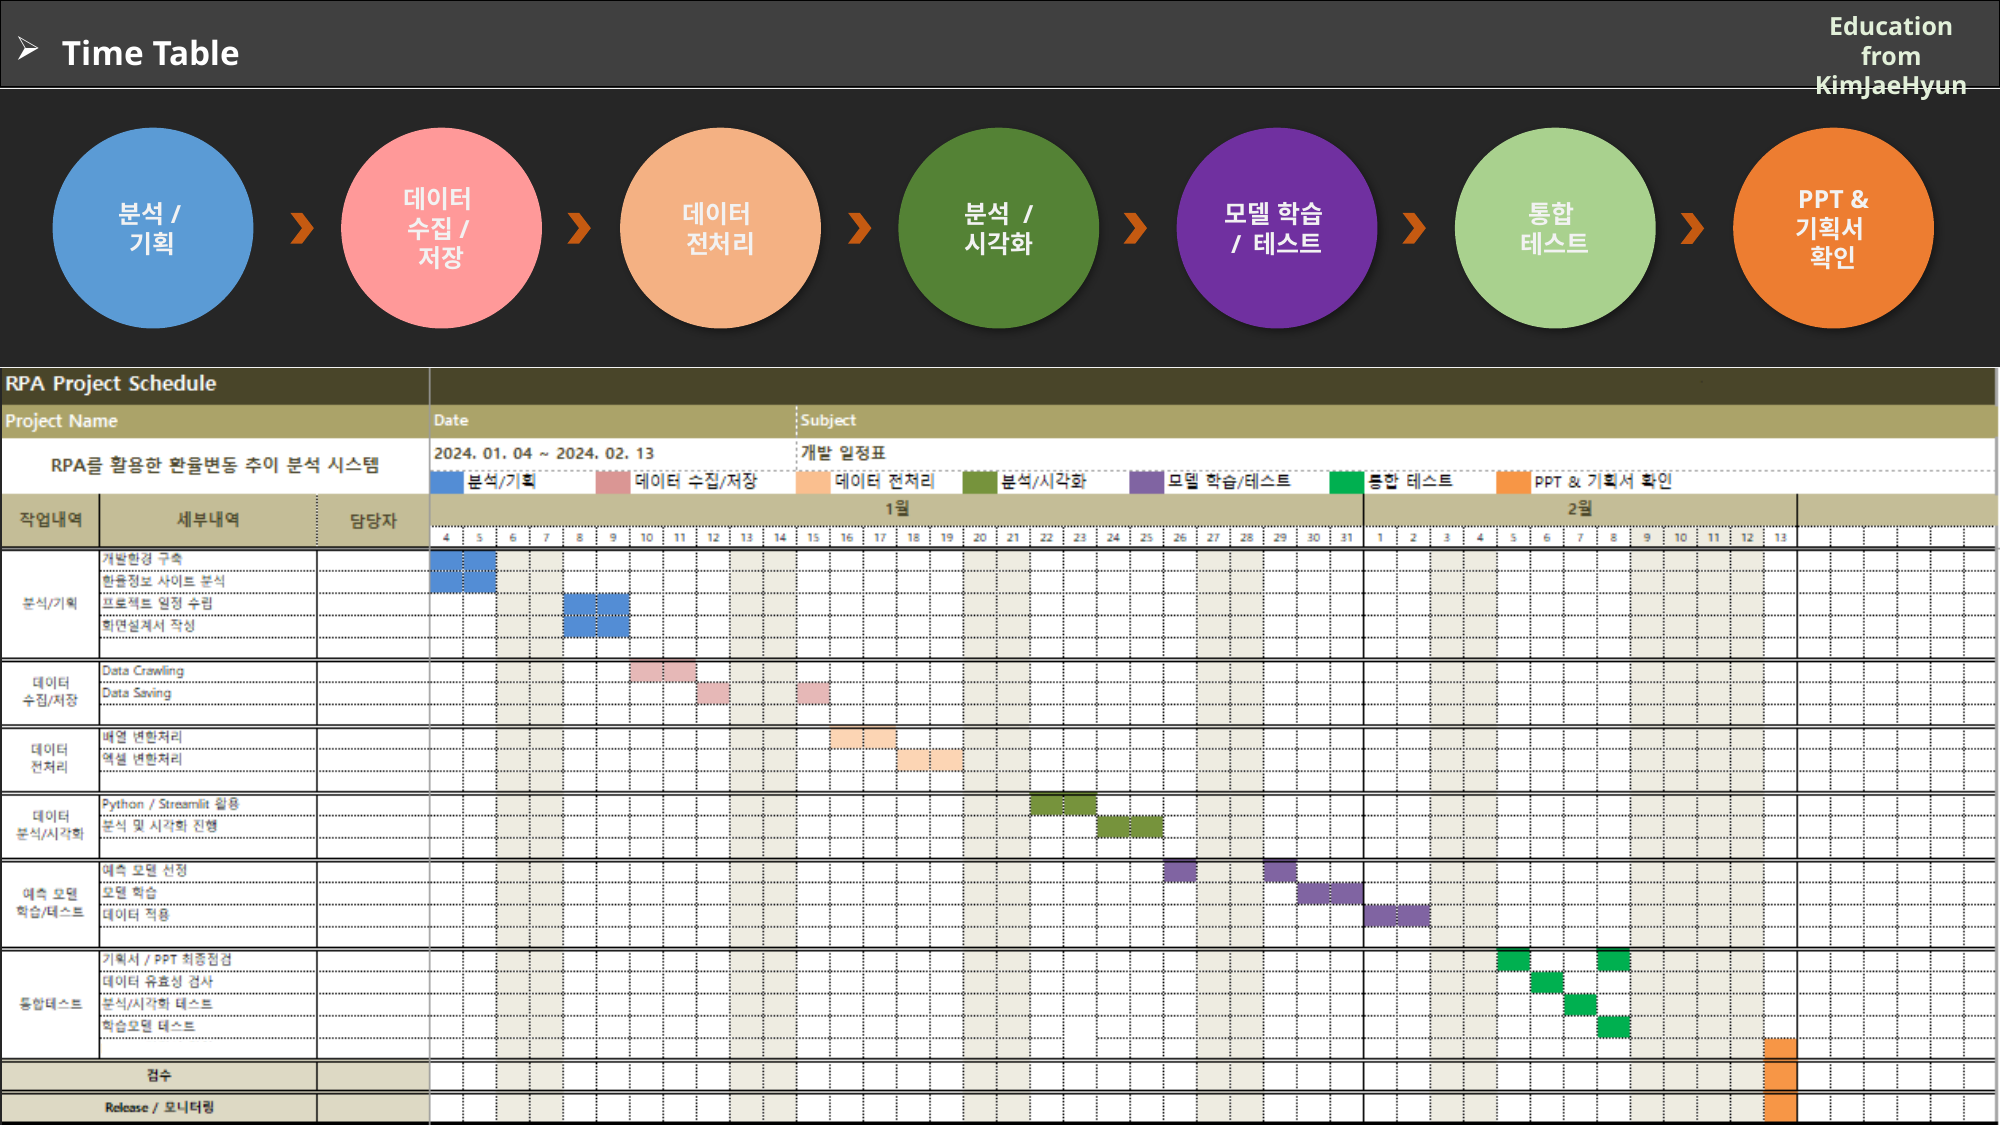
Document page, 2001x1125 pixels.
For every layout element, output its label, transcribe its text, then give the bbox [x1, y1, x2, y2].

text_box PPT & 기획서 확인 [1732, 126, 1936, 330]
text_box [845, 211, 873, 245]
text_box 분석 / 시각화 [897, 126, 1101, 330]
text_box 데이터 전처리 [619, 126, 822, 330]
text_box 모델 학습/ 테스트 [1175, 126, 1379, 330]
text_box Education from KimJaeHyun [1782, 2, 2000, 88]
text_box 분석/기획 [52, 127, 254, 329]
text_box [1400, 211, 1428, 245]
table_header Time Table [1, 1, 1999, 86]
text_box [288, 211, 316, 245]
text_box [1678, 211, 1706, 245]
text_box 통합 테스트 [1453, 126, 1657, 330]
text_box [1121, 211, 1149, 245]
picture [2, 368, 2000, 1125]
text_box 데이터 수집/저장 [341, 127, 542, 329]
text_box [565, 211, 593, 245]
text_box Education from KimJaeHyun [1782, 89, 2000, 108]
